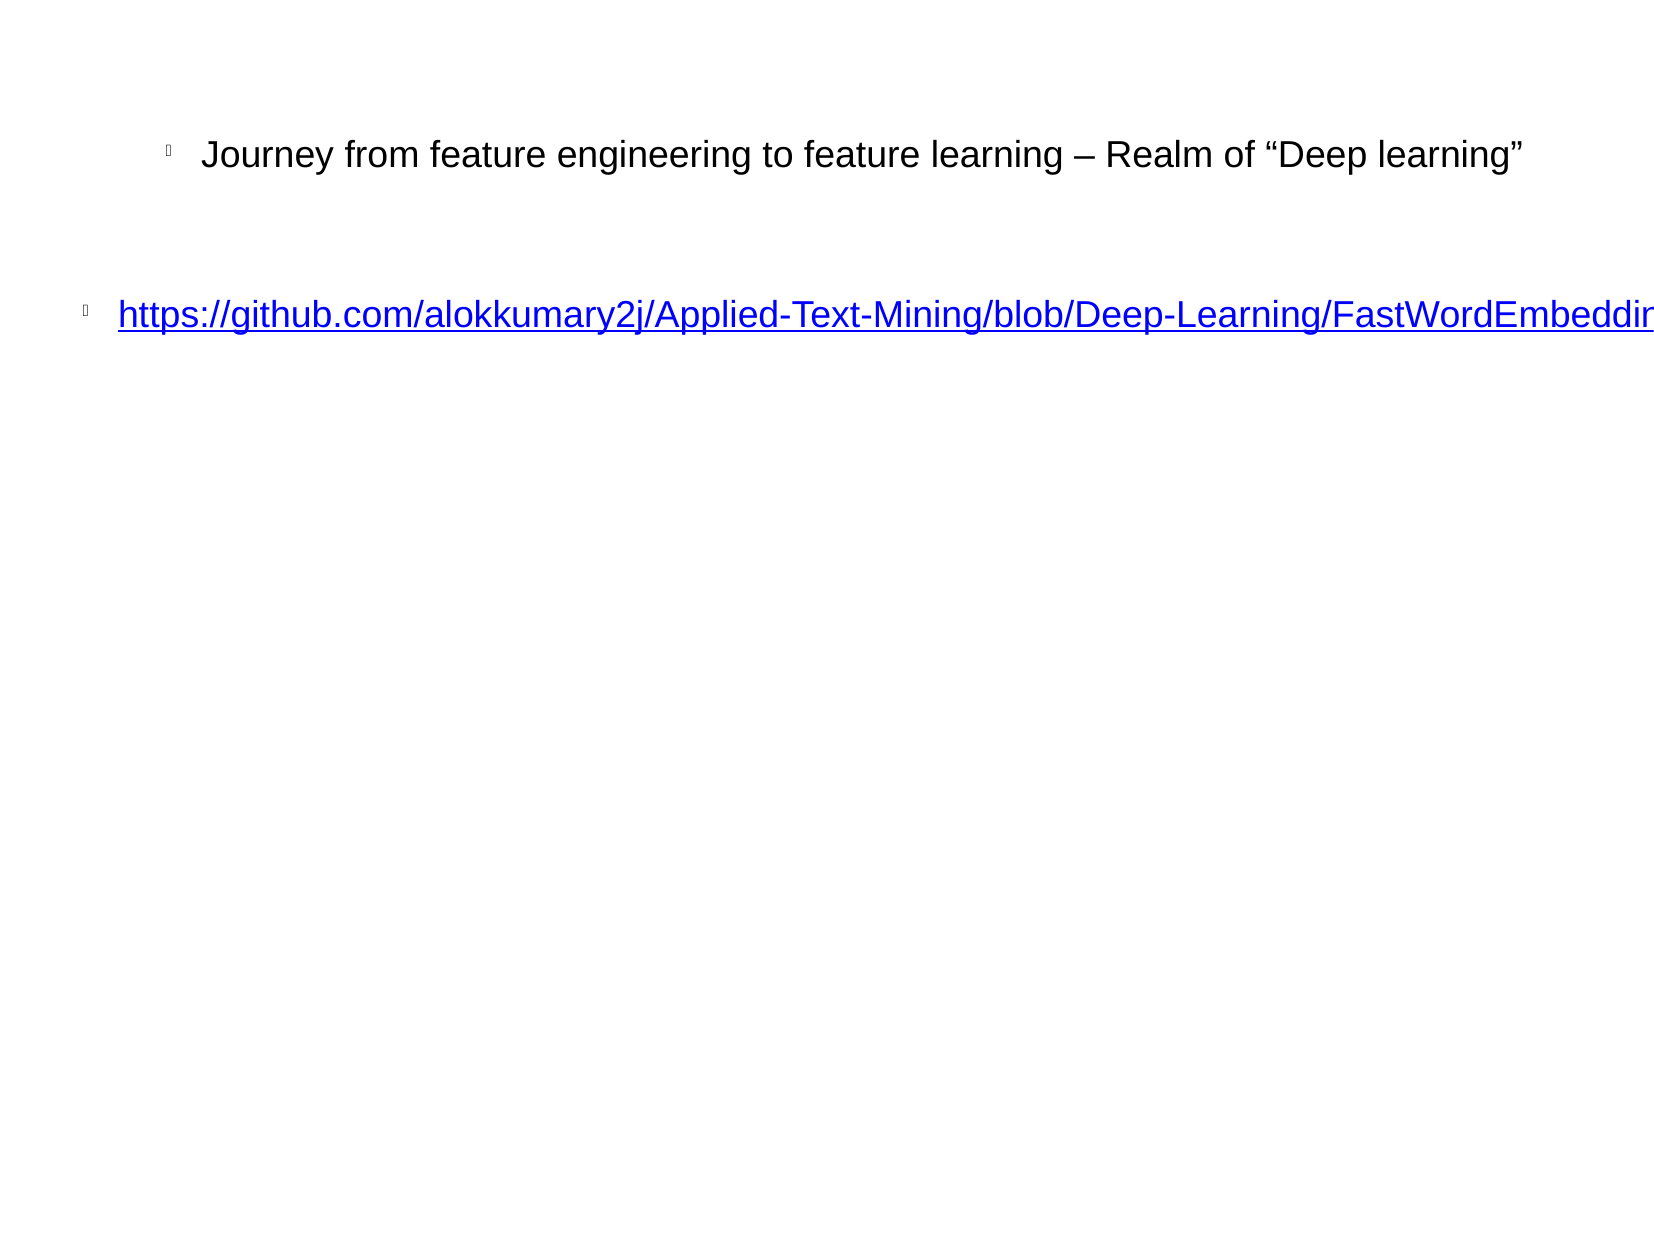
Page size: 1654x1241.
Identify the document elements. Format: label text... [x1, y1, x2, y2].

text_box https://github.com/alokkumary2j/Applied-Text-Mining/blob/Deep-Learning/FastWordEmbedding.ipynb [82, 290, 1538, 1010]
text_box Journey from feature engineering to feature learning – Realm of “Deep learning” [82, 0, 1571, 307]
